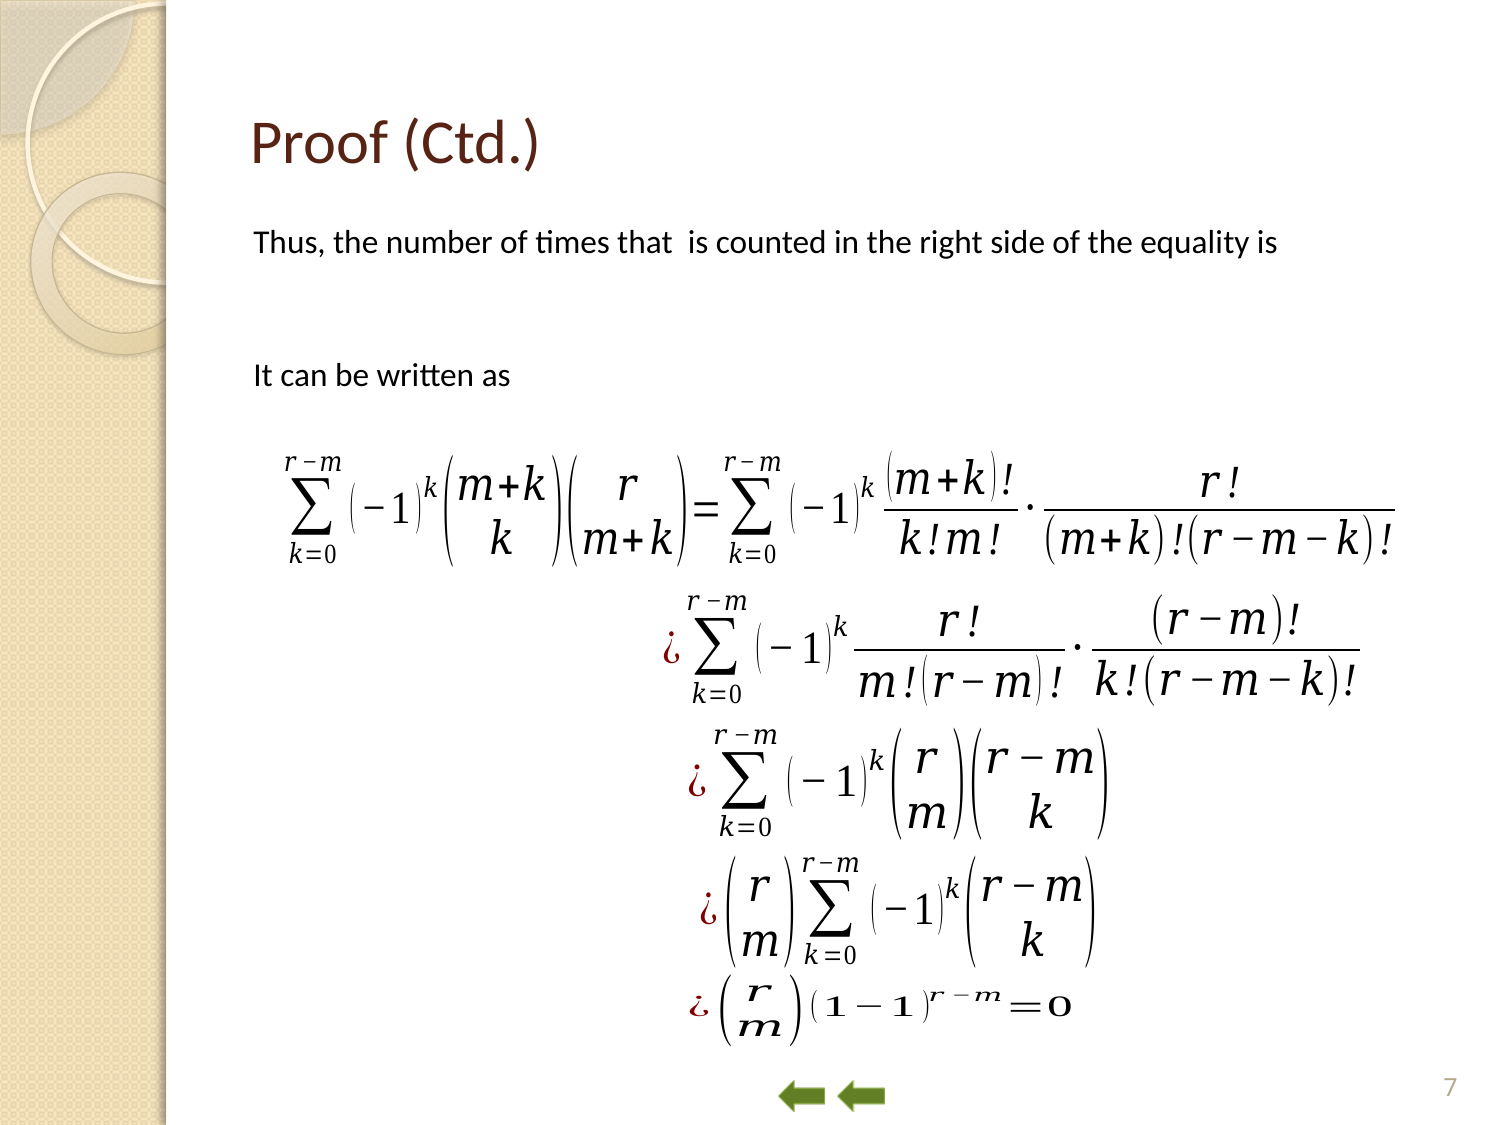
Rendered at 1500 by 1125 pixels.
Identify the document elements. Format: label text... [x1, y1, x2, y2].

picture [836, 1079, 885, 1112]
slide_number 7 [1413, 1034, 1488, 1113]
picture [778, 1079, 826, 1112]
title Proof (Ctd.) [235, 45, 1466, 233]
